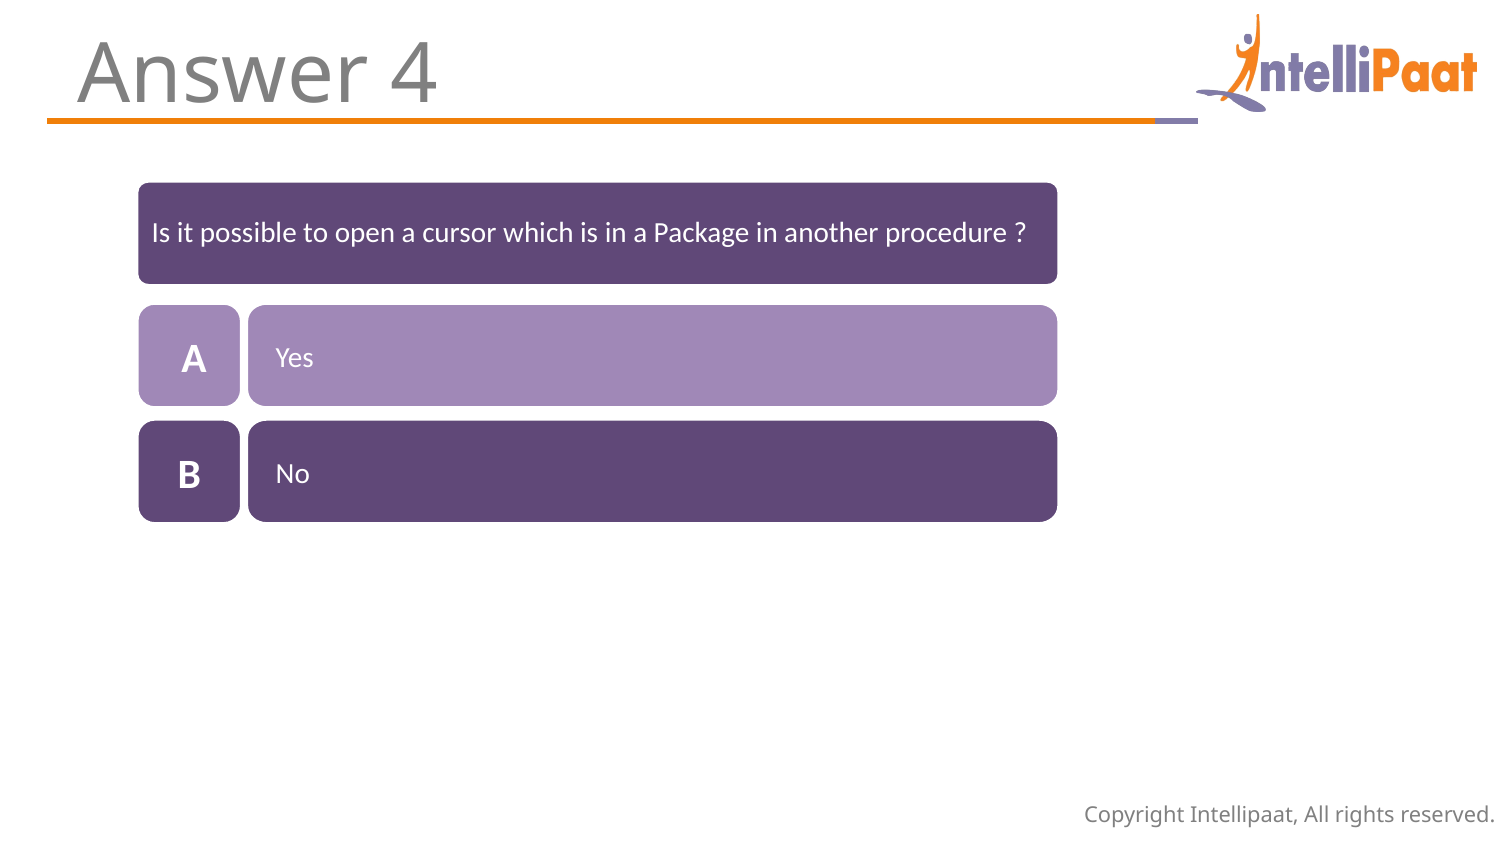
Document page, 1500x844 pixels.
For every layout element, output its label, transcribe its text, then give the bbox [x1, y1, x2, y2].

picture [1196, 14, 1477, 112]
text_box Answer 4 [77, 23, 1143, 119]
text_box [137, 181, 1059, 524]
